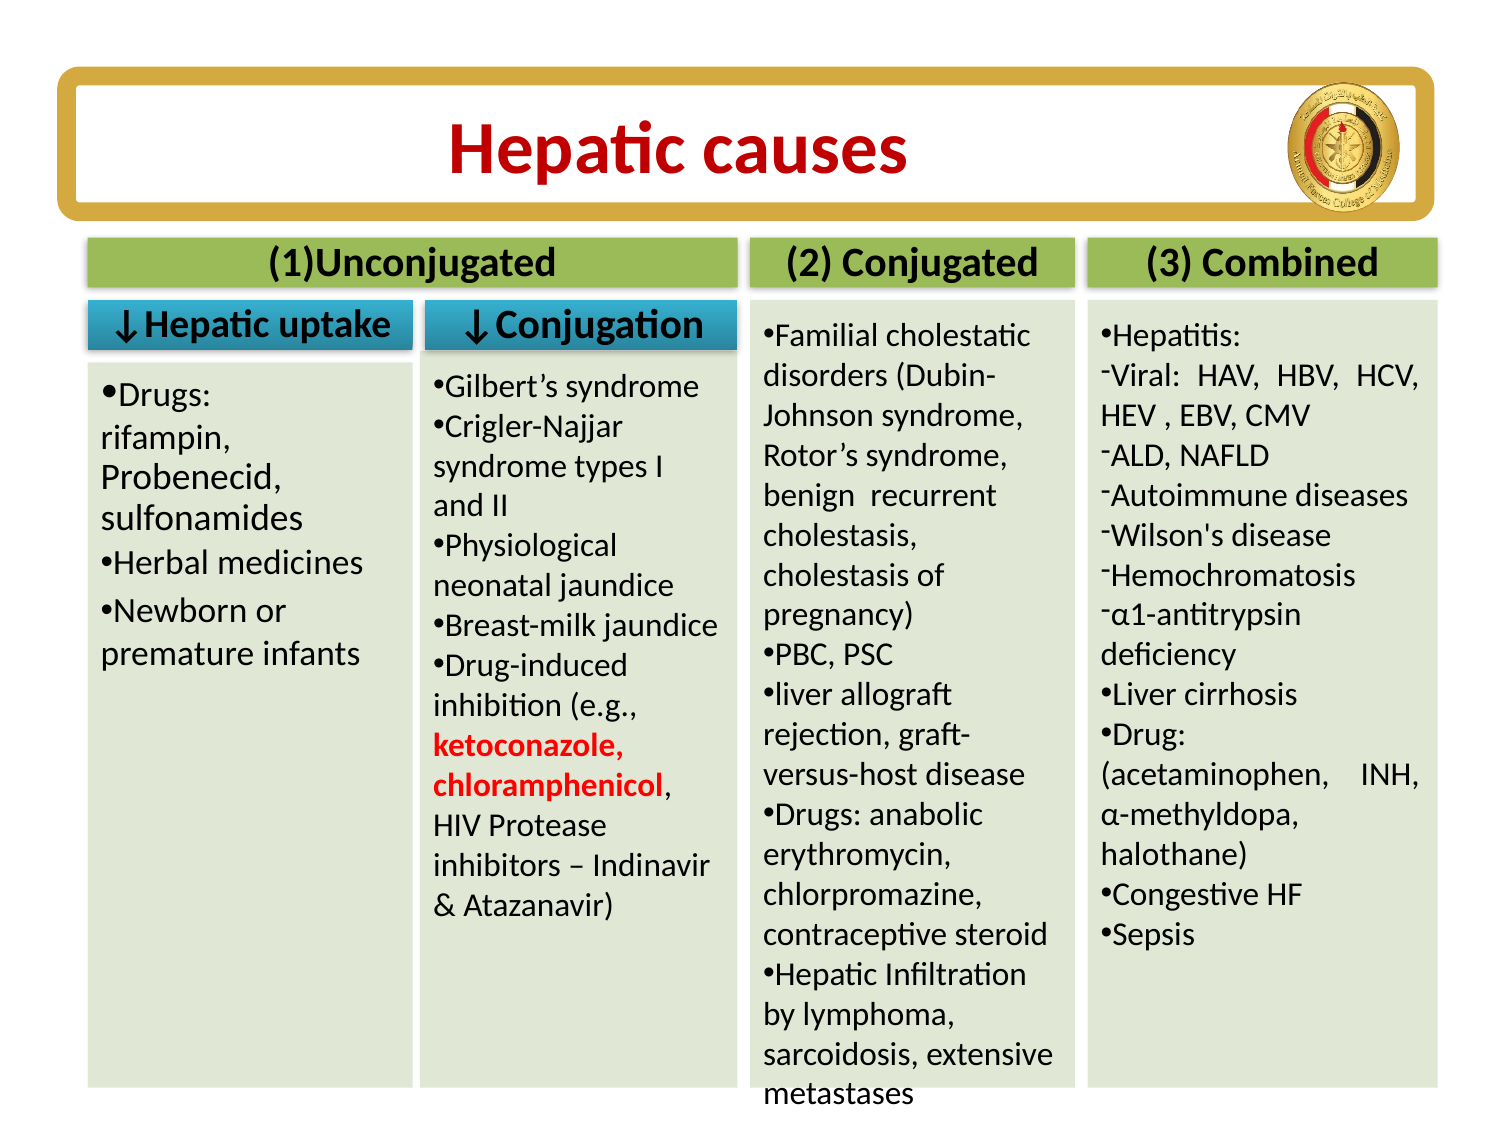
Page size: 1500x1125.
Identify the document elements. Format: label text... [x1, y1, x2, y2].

title Hepatic causes [66, 98, 1292, 189]
picture [1292, 82, 1400, 213]
text_box Familial cholestatic disorders (Dubin-Johnson syndrome, Rotor’s syndrome, benign recurrent cholestasis, cholestasis of pregnancy) PBC, PSC liver allograft rejection, graft-versus-host disease Drugs: anabolic erythromycin, chlorpromazine, contraceptive steroid Hepatic Infiltration by lymphoma, sarcoidosis, extensive metastases [750, 299, 1075, 1088]
text_box (3) Combined [1087, 237, 1438, 288]
text_box (2) Conjugated [750, 237, 1075, 288]
text_box ↓Hepatic uptake [87, 299, 413, 350]
text_box (1)Unconjugated [87, 237, 738, 288]
text_box ↓Conjugation [424, 299, 738, 350]
text_box Drugs: rifampin, Probenecid, sulfonamides Herbal medicines Newborn or premature infants [87, 362, 413, 1088]
text_box Hepatitis: Viral: HAV, HBV, HCV, HEV , EBV, CMV ALD, NAFLD Autoimmune diseases Wilson's disease Hemochromatosis α1-antitrypsin deficiency Liver cirrhosis Drug: (acetaminophen, INH, α-methyldopa, halothane) Congestive HF Sepsis [1087, 299, 1438, 1088]
text_box Gilbert’s syndrome Crigler-Najjar syndrome types I and II Physiological neonatal jaundice Breast-milk jaundice Drug-induced inhibition (e.g., ketoconazole, chloramphenicol, HIV Protease inhibitors – Indinavir & Atazanavir) [419, 353, 738, 1088]
